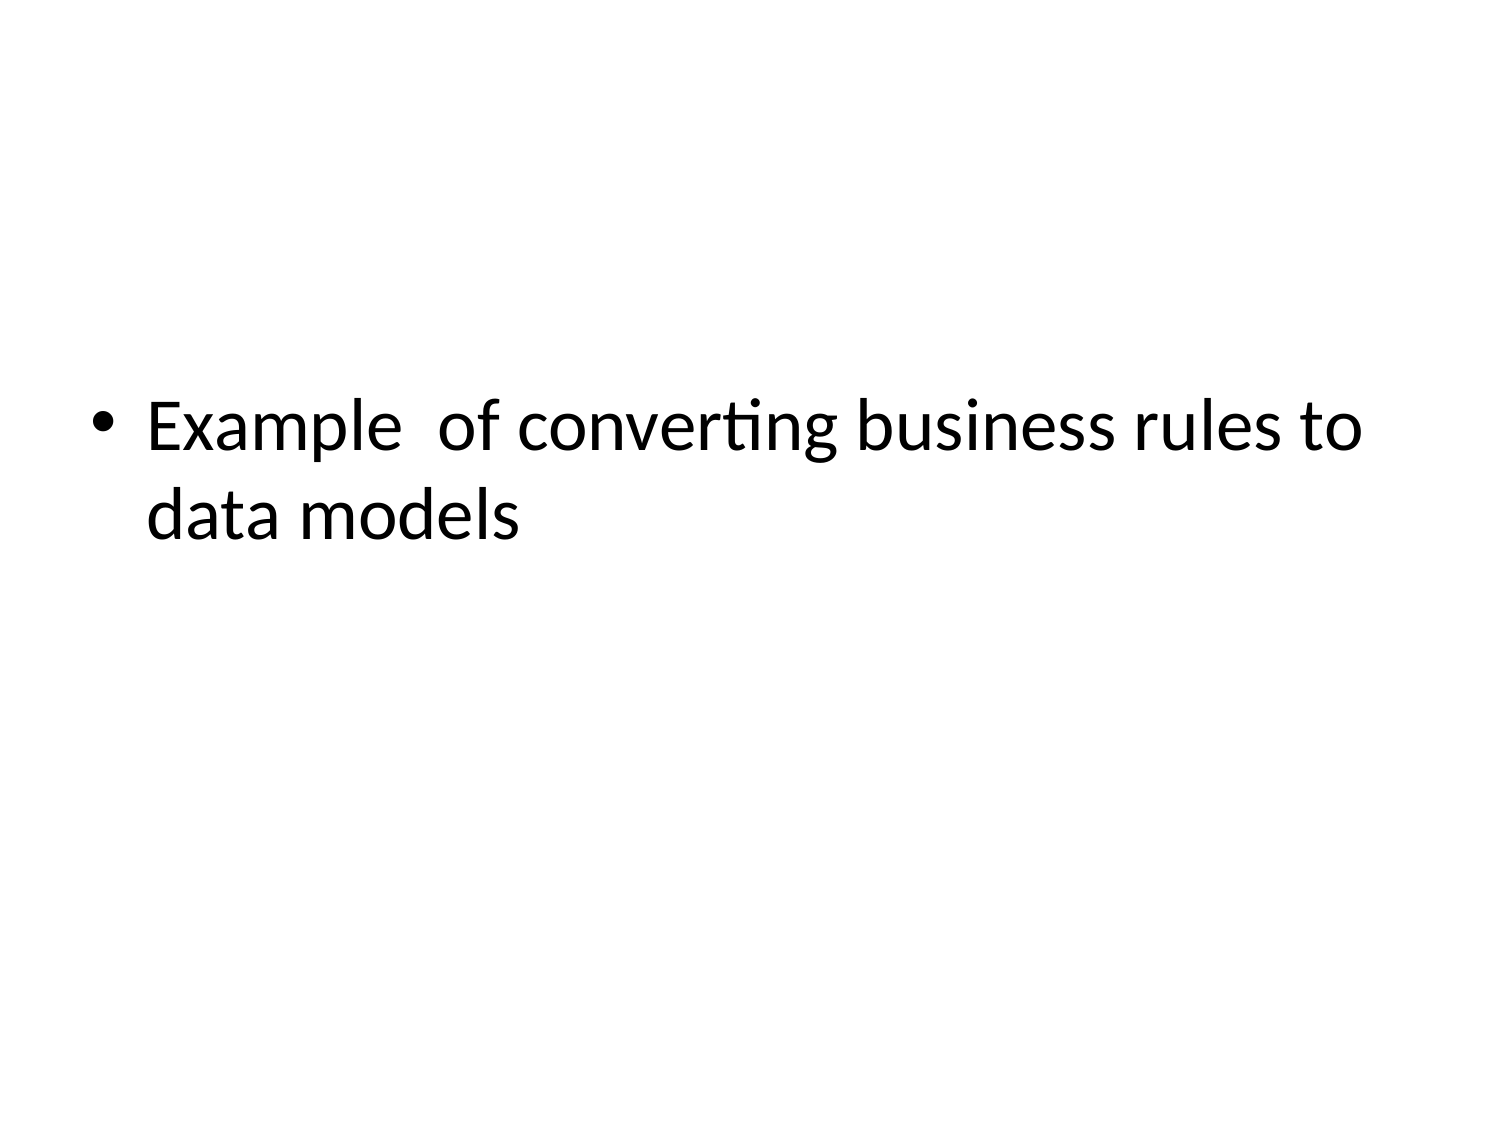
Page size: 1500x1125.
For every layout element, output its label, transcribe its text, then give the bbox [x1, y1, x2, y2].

list Example of converting business rules to data models [75, 262, 1425, 1005]
